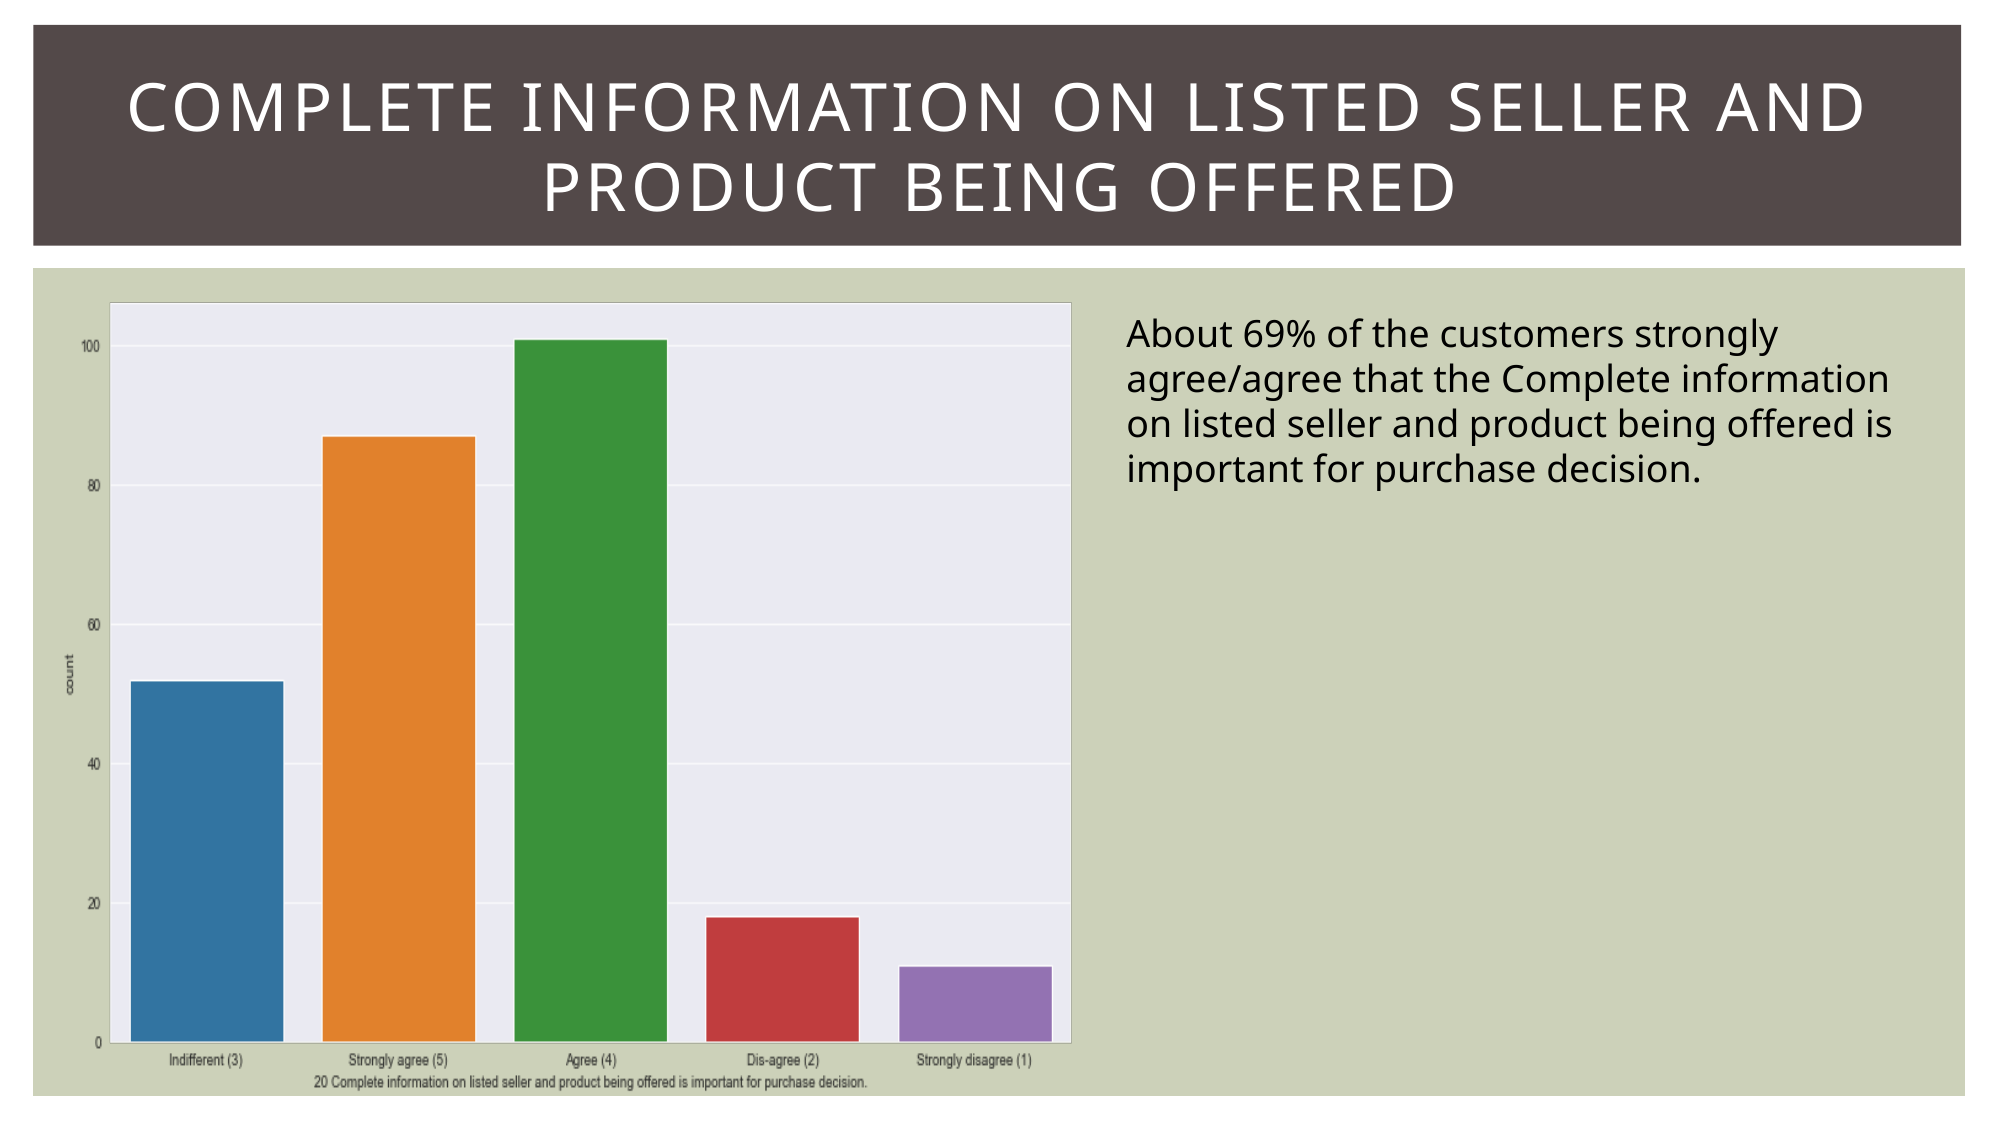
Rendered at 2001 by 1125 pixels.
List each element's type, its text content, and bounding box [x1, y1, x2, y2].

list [56, 291, 1079, 1103]
title Complete information on listed seller and product being offered [83, 58, 1917, 232]
text_box About 69% of the customers strongly agree/agree that the Complete information on listed seller and product being offered is important for purchase decision. [1111, 302, 1954, 498]
